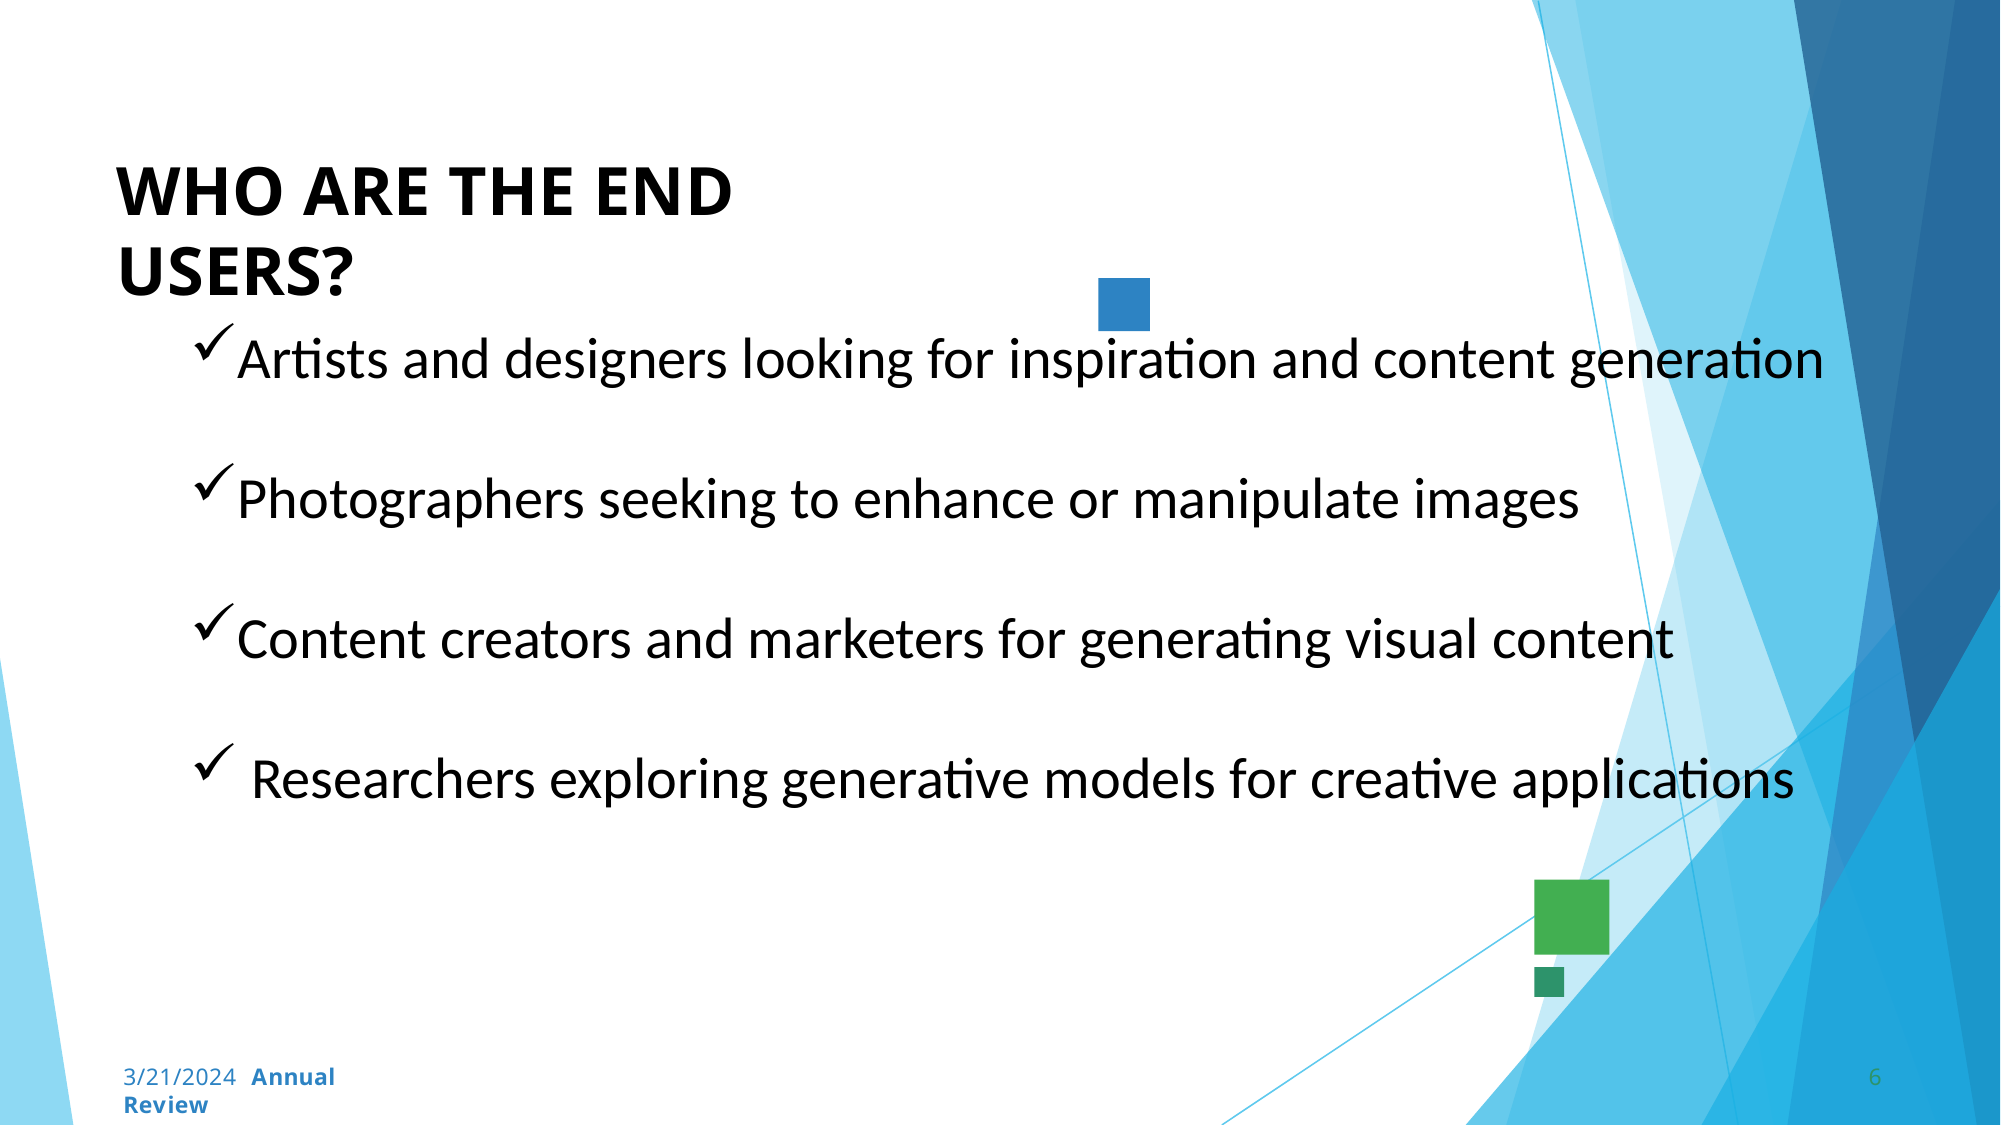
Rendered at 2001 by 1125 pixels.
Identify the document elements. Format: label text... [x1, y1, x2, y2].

title WHO ARE THE END USERS? [114, 146, 938, 337]
slide_number 6 [1862, 1061, 1888, 1125]
text_box Artists and designers looking for inspiration and content generation Photographers seeking to enhance or manipulate images Content creators and marketers for generating visual content Researchers exploring generative models for creative applications [174, 312, 1850, 818]
picture [118, 1012, 477, 1093]
text_box [1534, 967, 1565, 997]
text_box 3/21/2024 Annual Review [121, 1101, 417, 1118]
text_box [1534, 879, 1610, 955]
text_box [1098, 278, 1150, 312]
